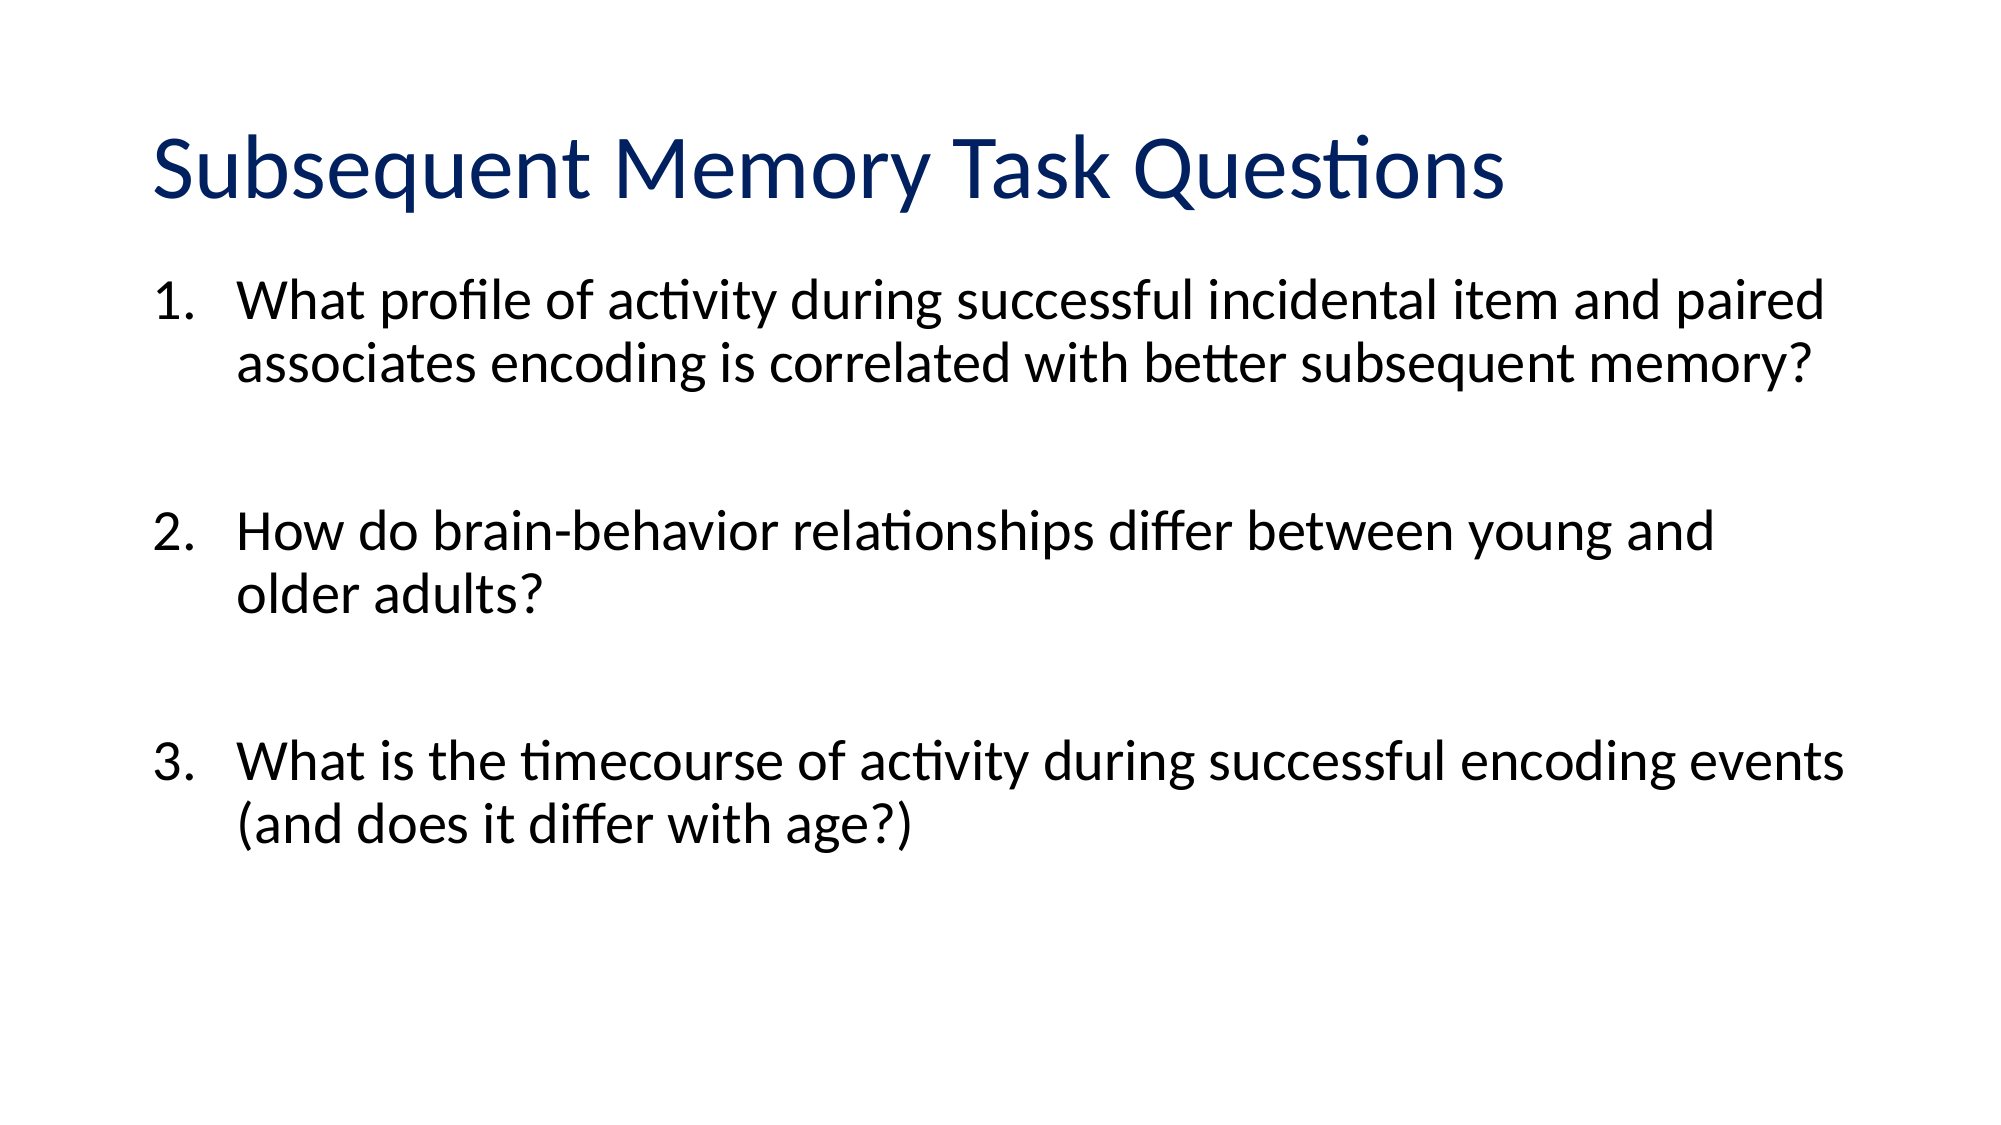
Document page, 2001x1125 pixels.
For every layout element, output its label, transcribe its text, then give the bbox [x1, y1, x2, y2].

title Subsequent Memory Task Questions [137, 59, 1863, 261]
list What profile of activity during successful incidental item and paired associates encoding is correlated with better subsequent memory? How do brain-behavior relationships differ between young and older adults? What is the timecourse of activity during successful encoding events (and does it differ with age?) [137, 261, 1863, 976]
